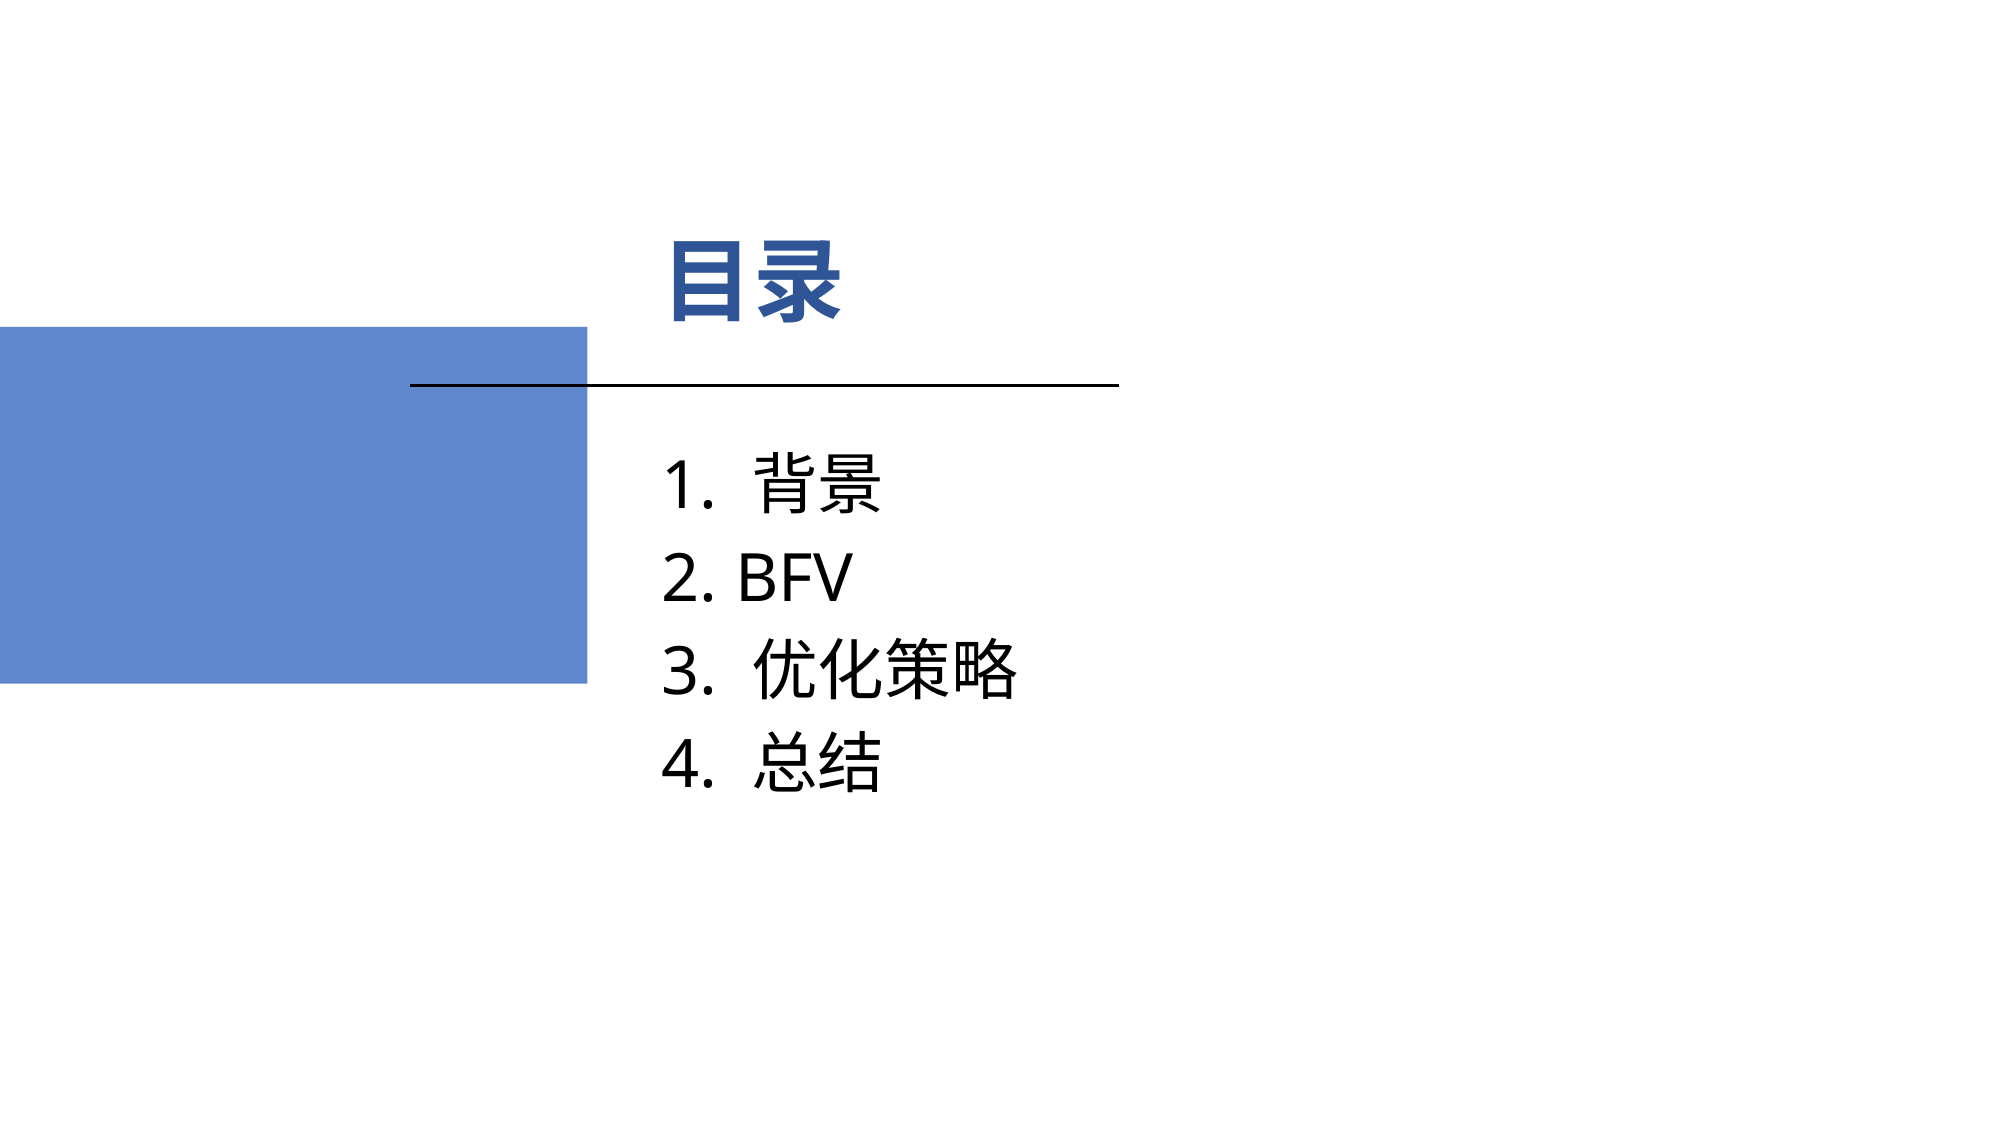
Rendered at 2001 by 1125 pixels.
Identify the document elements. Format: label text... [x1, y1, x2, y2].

title 目录 [646, 208, 1826, 362]
list 1. 背景 2. BFV 3. 优化策略 4. 总结 [646, 443, 1708, 1036]
